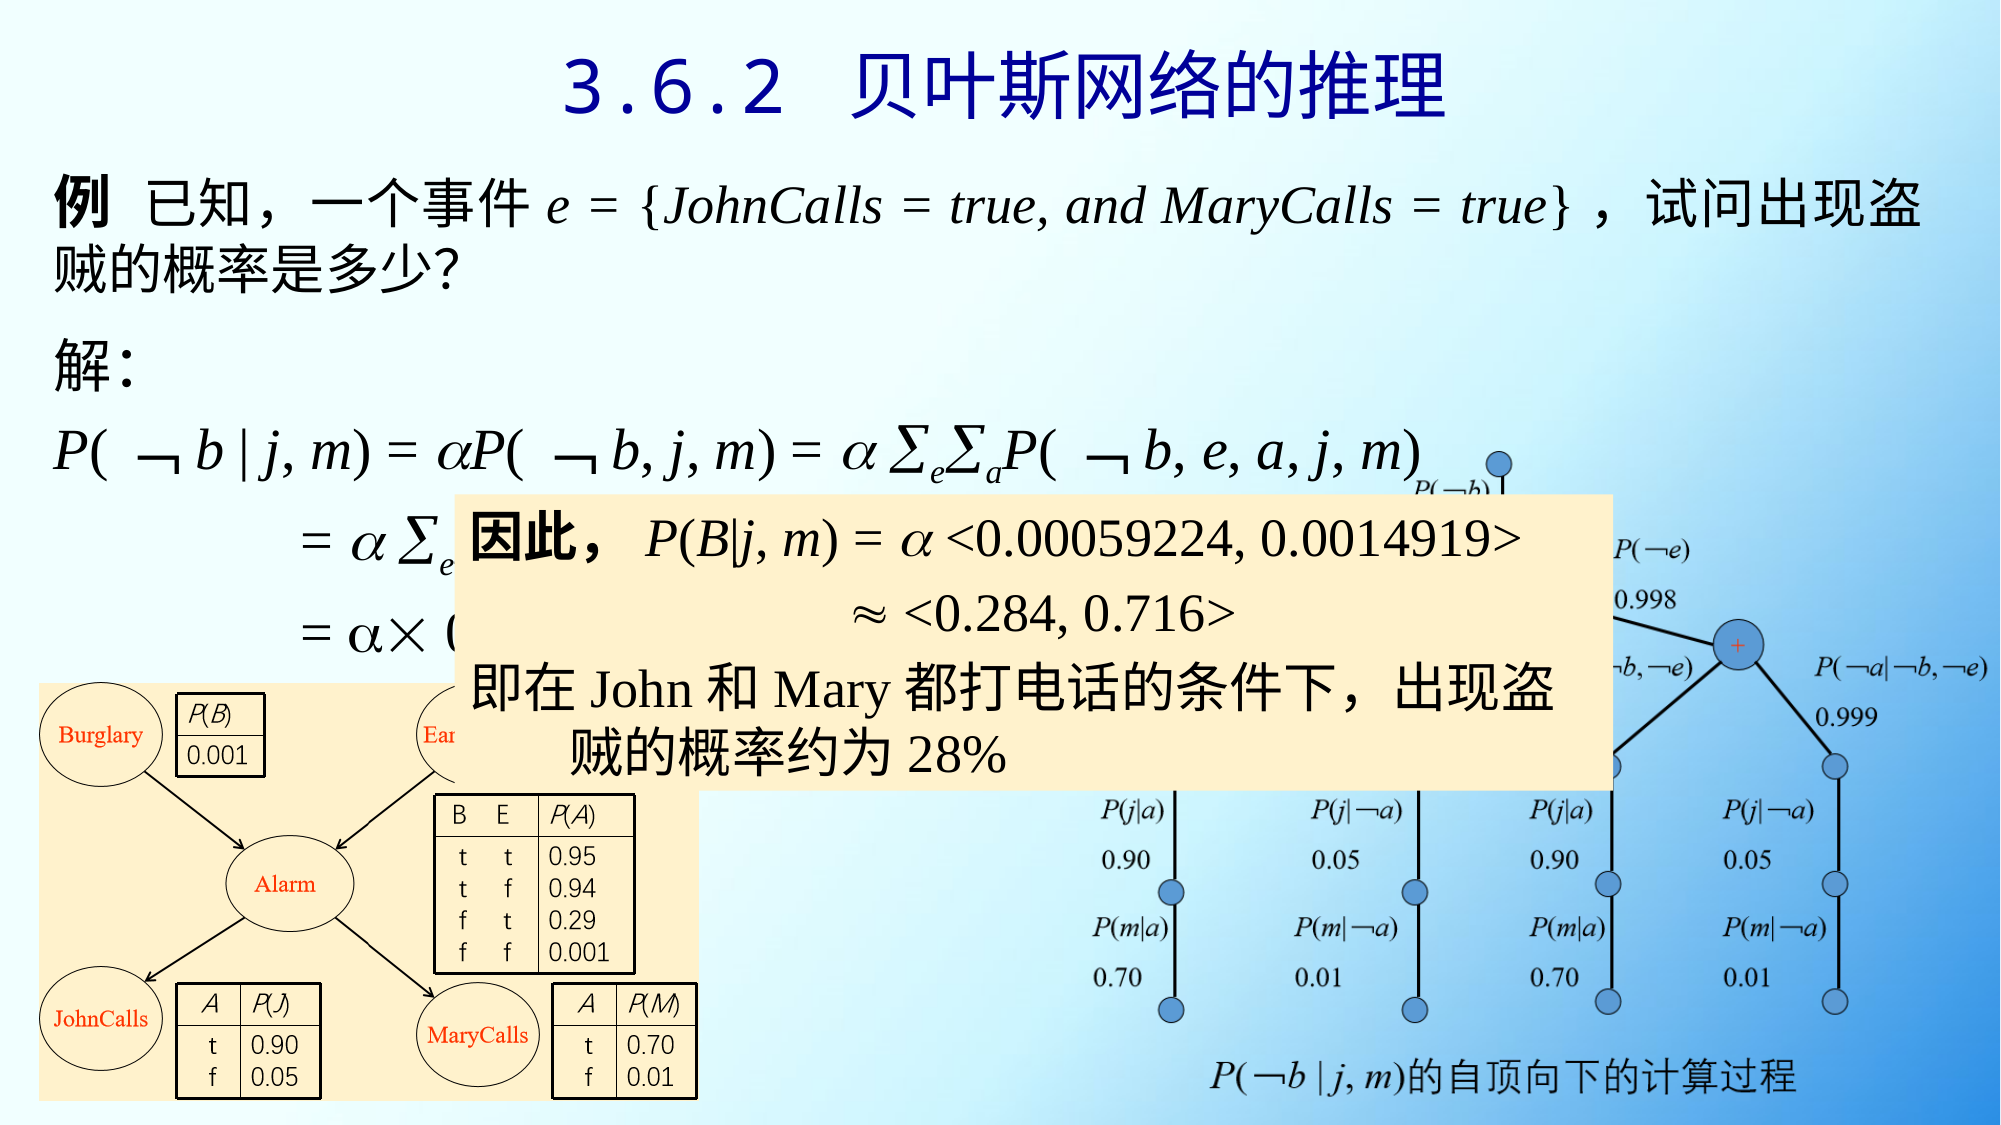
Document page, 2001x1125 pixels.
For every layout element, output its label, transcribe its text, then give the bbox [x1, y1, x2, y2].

text_box 例 已知，一个事件e = {JohnCalls = true, and MaryCalls = true}，试问出现盗贼的概率是多少？ 解： P(﹁b | j, m) = P(﹁b, j, m) =  eaP(﹁b, e, a, j, m) =  ea P(﹁b)P(e)P(a|﹁b,e)P(j|a)P(m|a) =  0.0014919 [39, 157, 1938, 671]
text_box 因此，P(B|j, m) =  <0.00059224, 0.0014919>  <0.284, 0.716> 即在John和Mary都打电话的条件下，出现盗贼的概率约为28% [454, 494, 1083, 791]
picture [0, 0, 2001, 1125]
text_box 3.6.2 贝叶斯网络的推理 [86, 30, 1922, 136]
